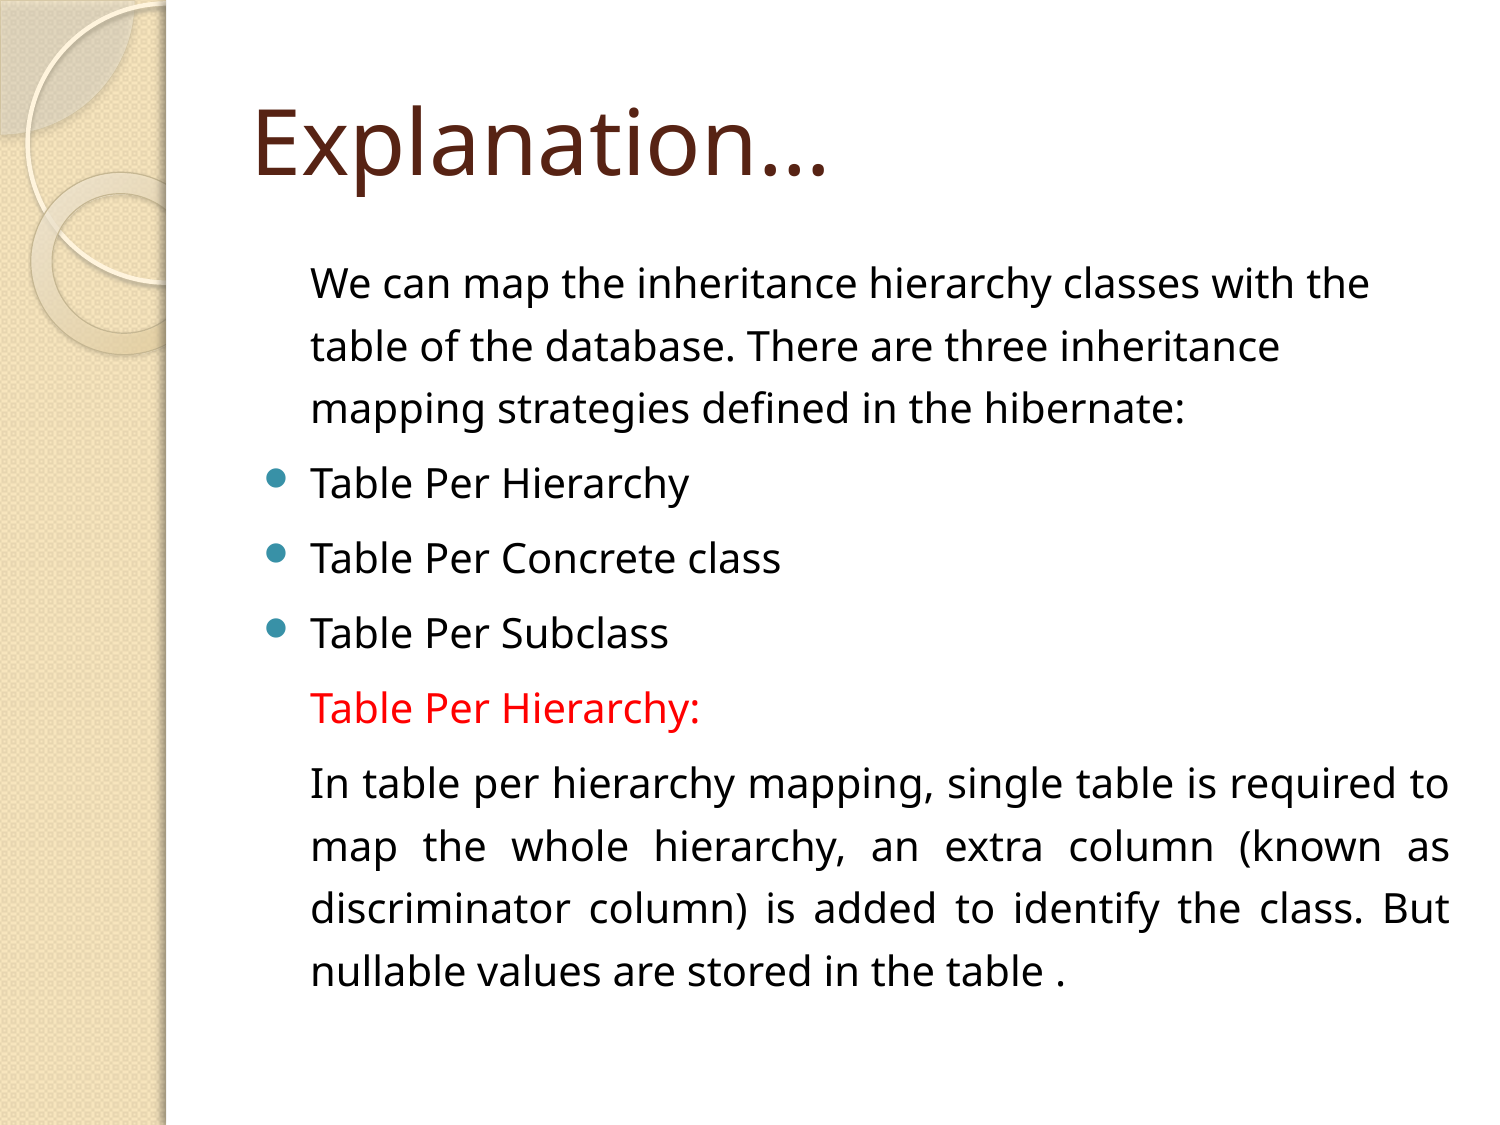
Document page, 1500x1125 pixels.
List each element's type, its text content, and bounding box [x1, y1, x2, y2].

title Explanation… [235, 45, 1466, 233]
list We can map the inheritance hierarchy classes with the table of the database. There are three inheritance mapping strategies defined in the hibernate: Table Per Hierarchy Table Per Concrete class Table Per Subclass Table Per Hierarchy: In table per hierarchy mapping, single table is required to map the whole hierarchy, an extra column (known as discriminator column) is added to identify the class. But nullable values are stored in the table . [235, 237, 1466, 1025]
